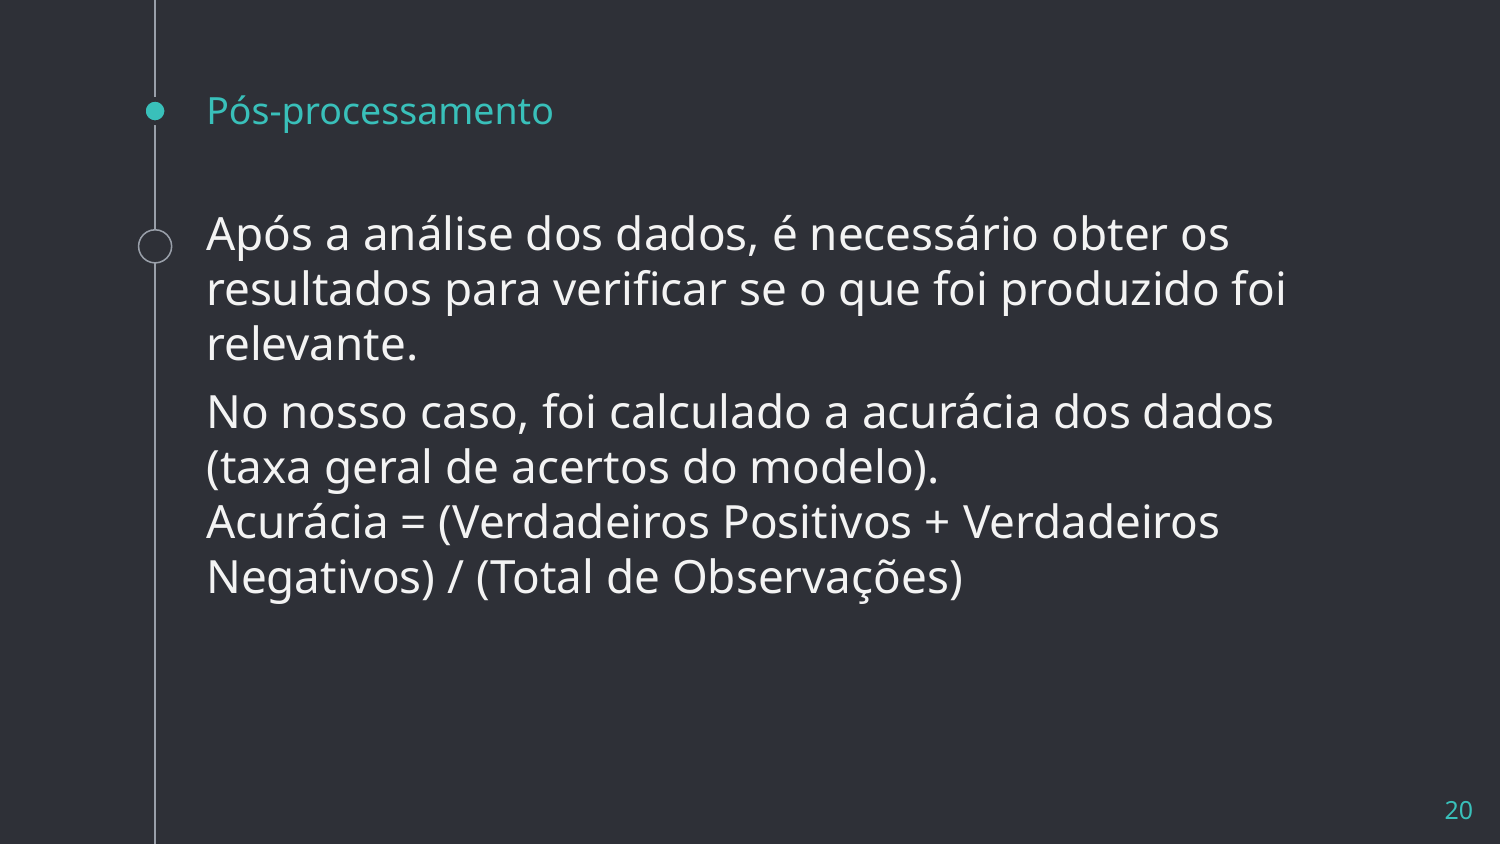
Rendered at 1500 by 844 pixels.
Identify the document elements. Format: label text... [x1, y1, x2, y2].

list Após a análise dos dados, é necessário obter os resultados para verificar se o que foi produzido foi relevante. No nosso caso, foi calculado a acurácia dos dados (taxa geral de acertos do modelo). Acurácia = (Verdadeiros Positivos + Verdadeiros Negativos) / (Total de Observações) [191, 189, 1317, 802]
slide_number ‹#› [1398, 779, 1489, 832]
title Pós-processamento [191, 90, 1317, 147]
